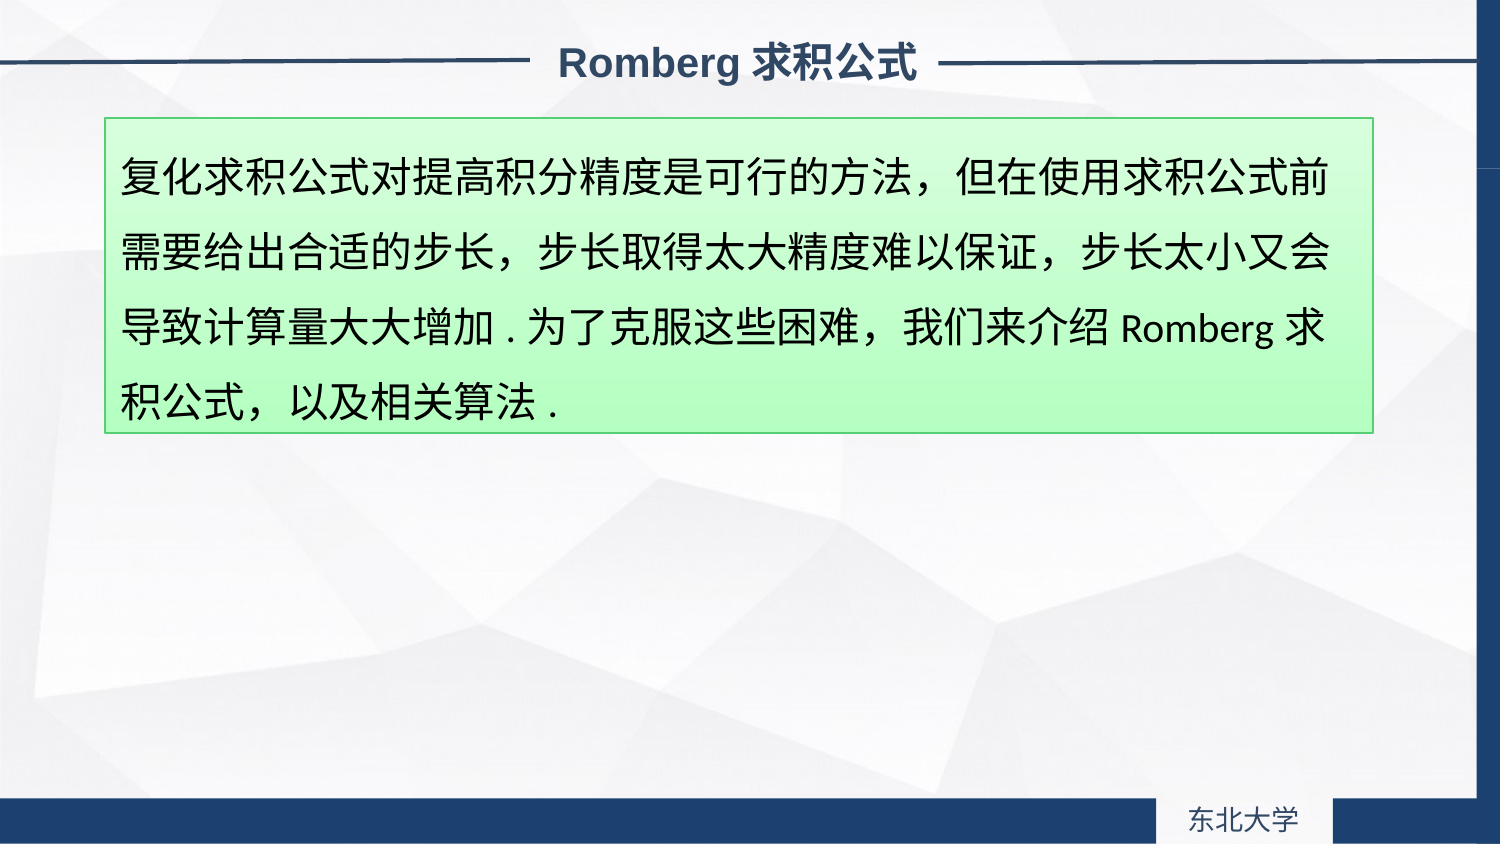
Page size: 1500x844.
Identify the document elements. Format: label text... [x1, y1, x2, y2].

picture [0, 0, 1476, 60]
picture [0, 63, 1476, 844]
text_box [0, 59, 531, 63]
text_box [937, 60, 1481, 64]
text_box Romberg求积公式 [512, 28, 964, 94]
text_box 复化求积公式对提高积分精度是可行的方法，但在使用求积公式前需要给出合适的步长，步长取得太大精度难以保证，步长太小又会导致计算量大大增加.为了克服这些困难，我们来介绍Romberg求积公式，以及相关算法. [104, 117, 1374, 434]
